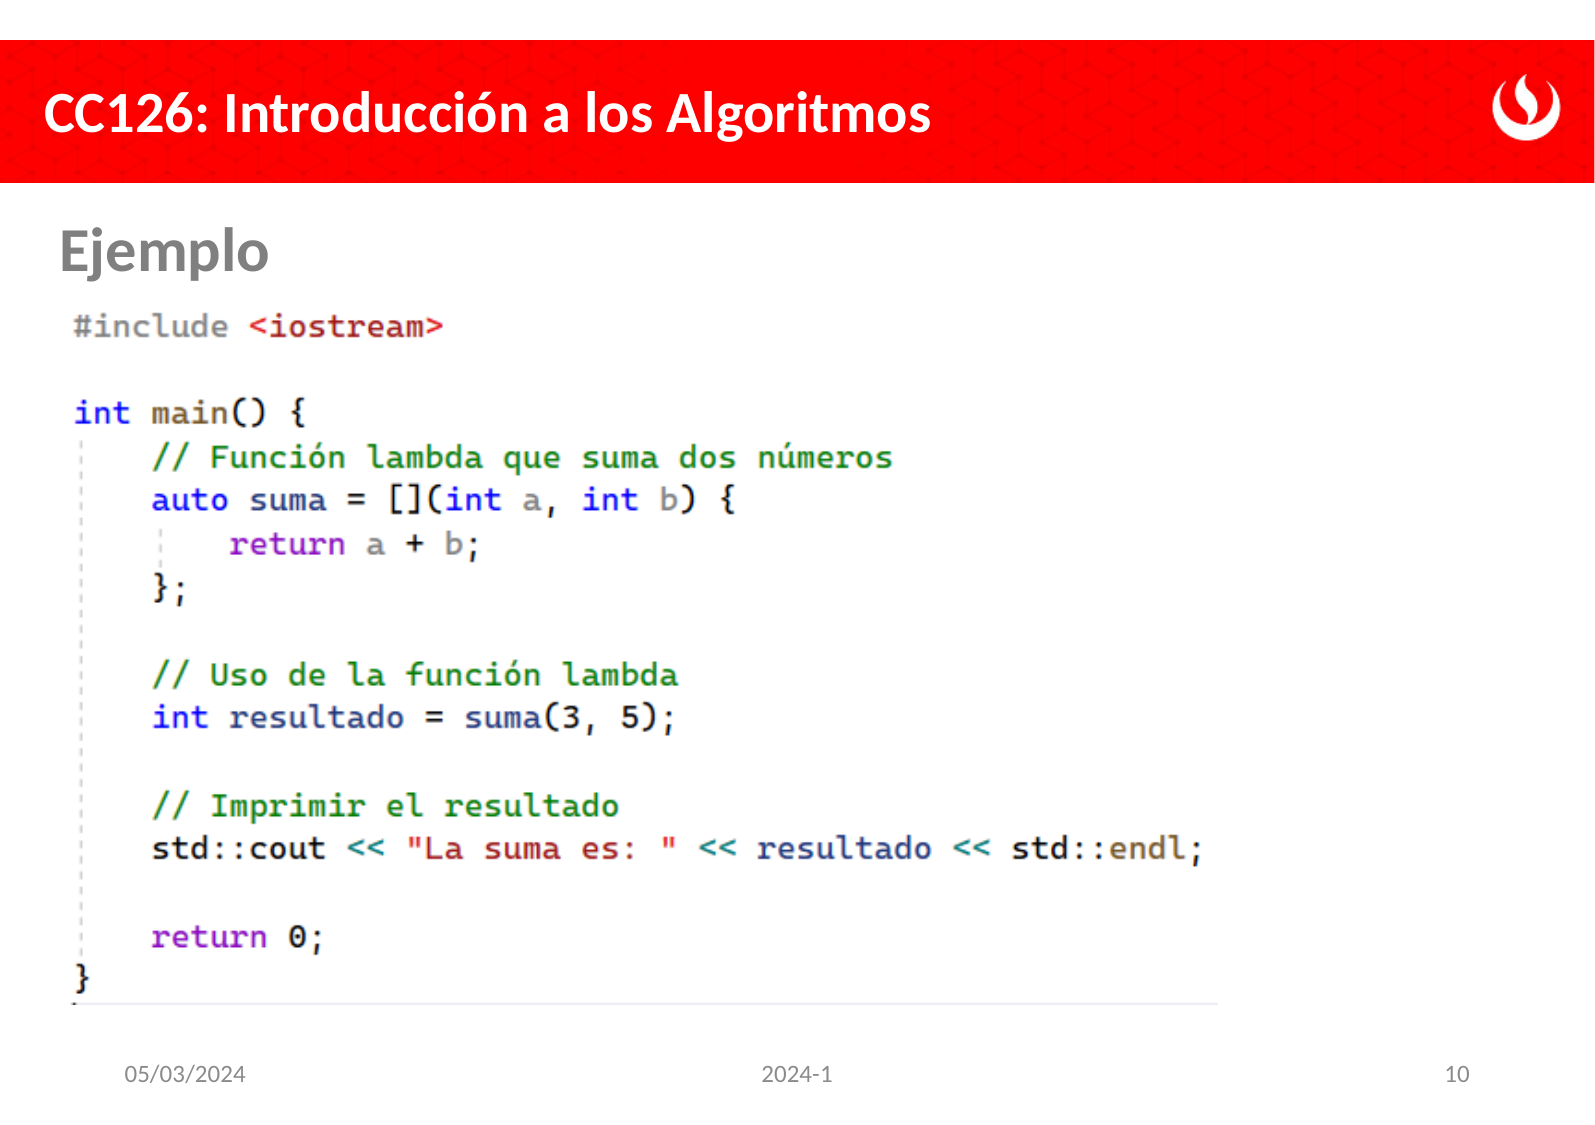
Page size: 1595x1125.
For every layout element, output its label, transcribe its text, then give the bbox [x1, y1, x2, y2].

title Ejemplo [44, 187, 1485, 315]
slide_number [109, 1042, 469, 1103]
picture [70, 295, 1218, 1005]
footer 2024-1 [528, 1042, 1067, 1103]
slide_number 10 [1126, 1042, 1485, 1103]
picture [0, 40, 1595, 183]
